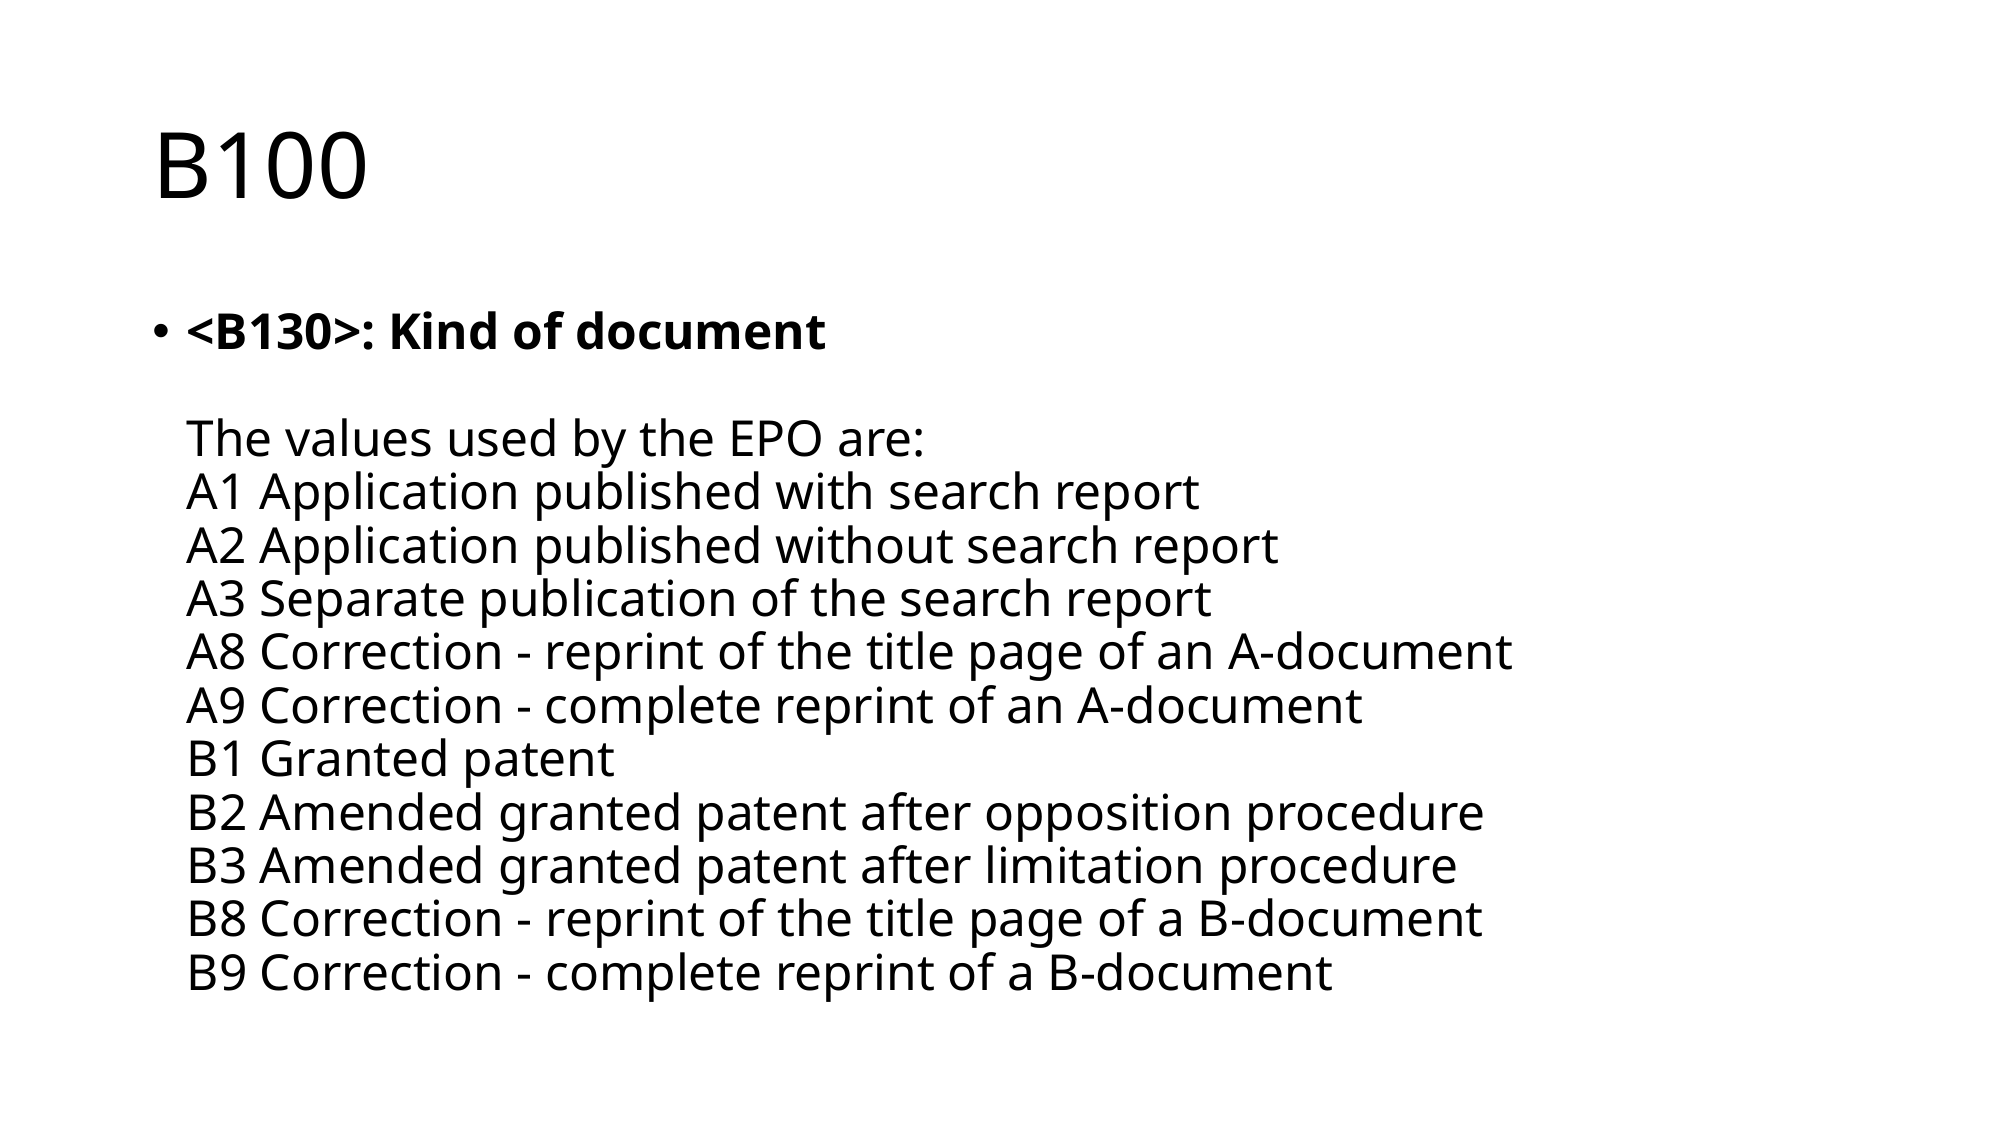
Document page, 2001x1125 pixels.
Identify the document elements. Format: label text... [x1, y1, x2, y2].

list <B130>: Kind of document The values used by the EPO are: A1 Application published with search report A2 Application published without search report A3 Separate publication of the search report A8 Correction - reprint of the title page of an A-document A9 Correction - complete reprint of an A-document B1 Granted patent B2 Amended granted patent after opposition procedure B3 Amended granted patent after limitation procedure B8 Correction - reprint of the title page of a B-document B9 Correction - complete reprint of a B-document [137, 299, 1863, 1014]
title B100 [137, 59, 1863, 278]
